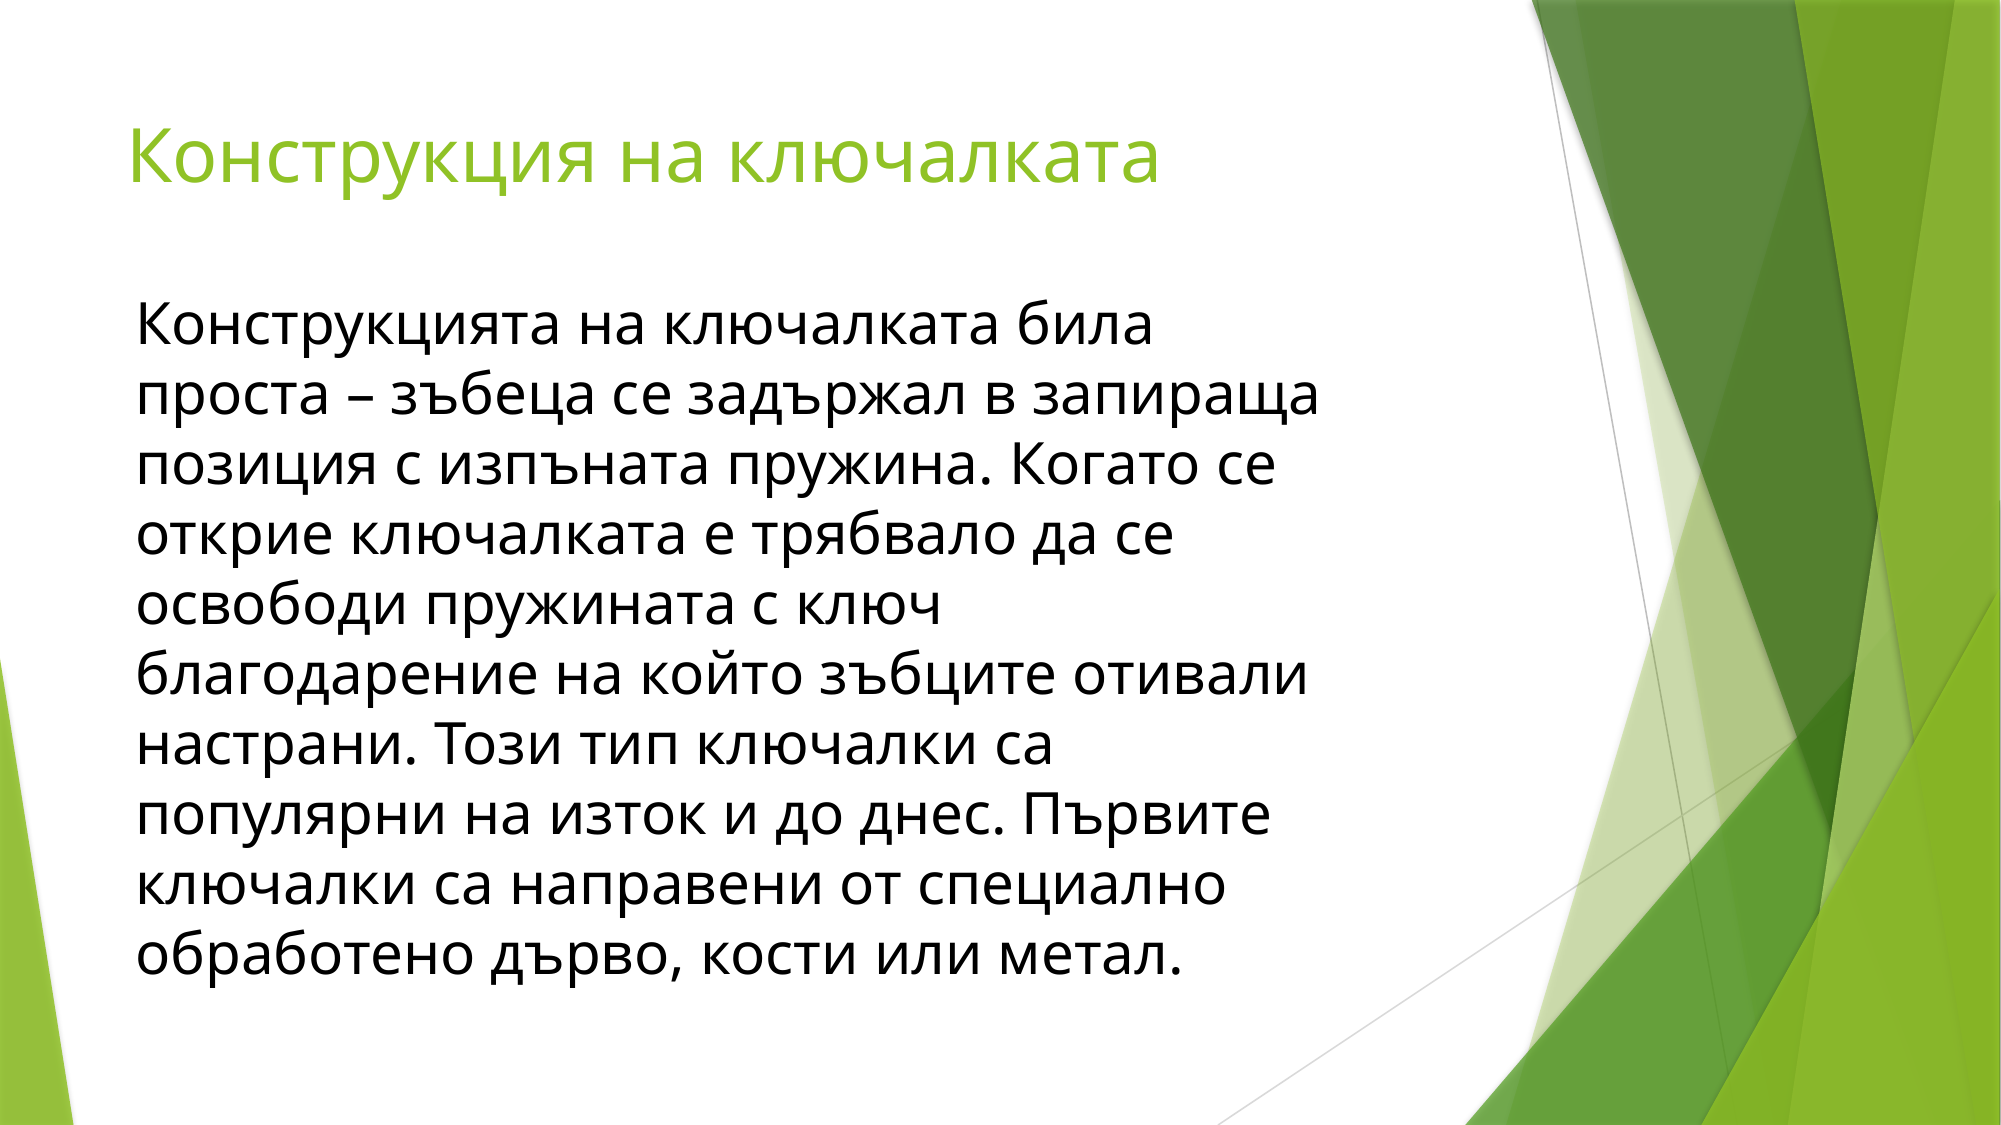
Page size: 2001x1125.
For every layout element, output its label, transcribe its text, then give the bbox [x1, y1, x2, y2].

title Конструкция на ключалката [111, 99, 1522, 317]
text_box Конструкцията на ключалката била проста – зъбеца се задържал в запираща позиция с изпъната пружина. Когато се открие ключалката е трябвало да се освободи пружината с ключ благодарение на който зъбците отивали настрани. Този тип ключалки са популярни на изток и до днес. Първите ключалки са направени от специално обработено дърво, кости или метал. [120, 278, 1363, 994]
